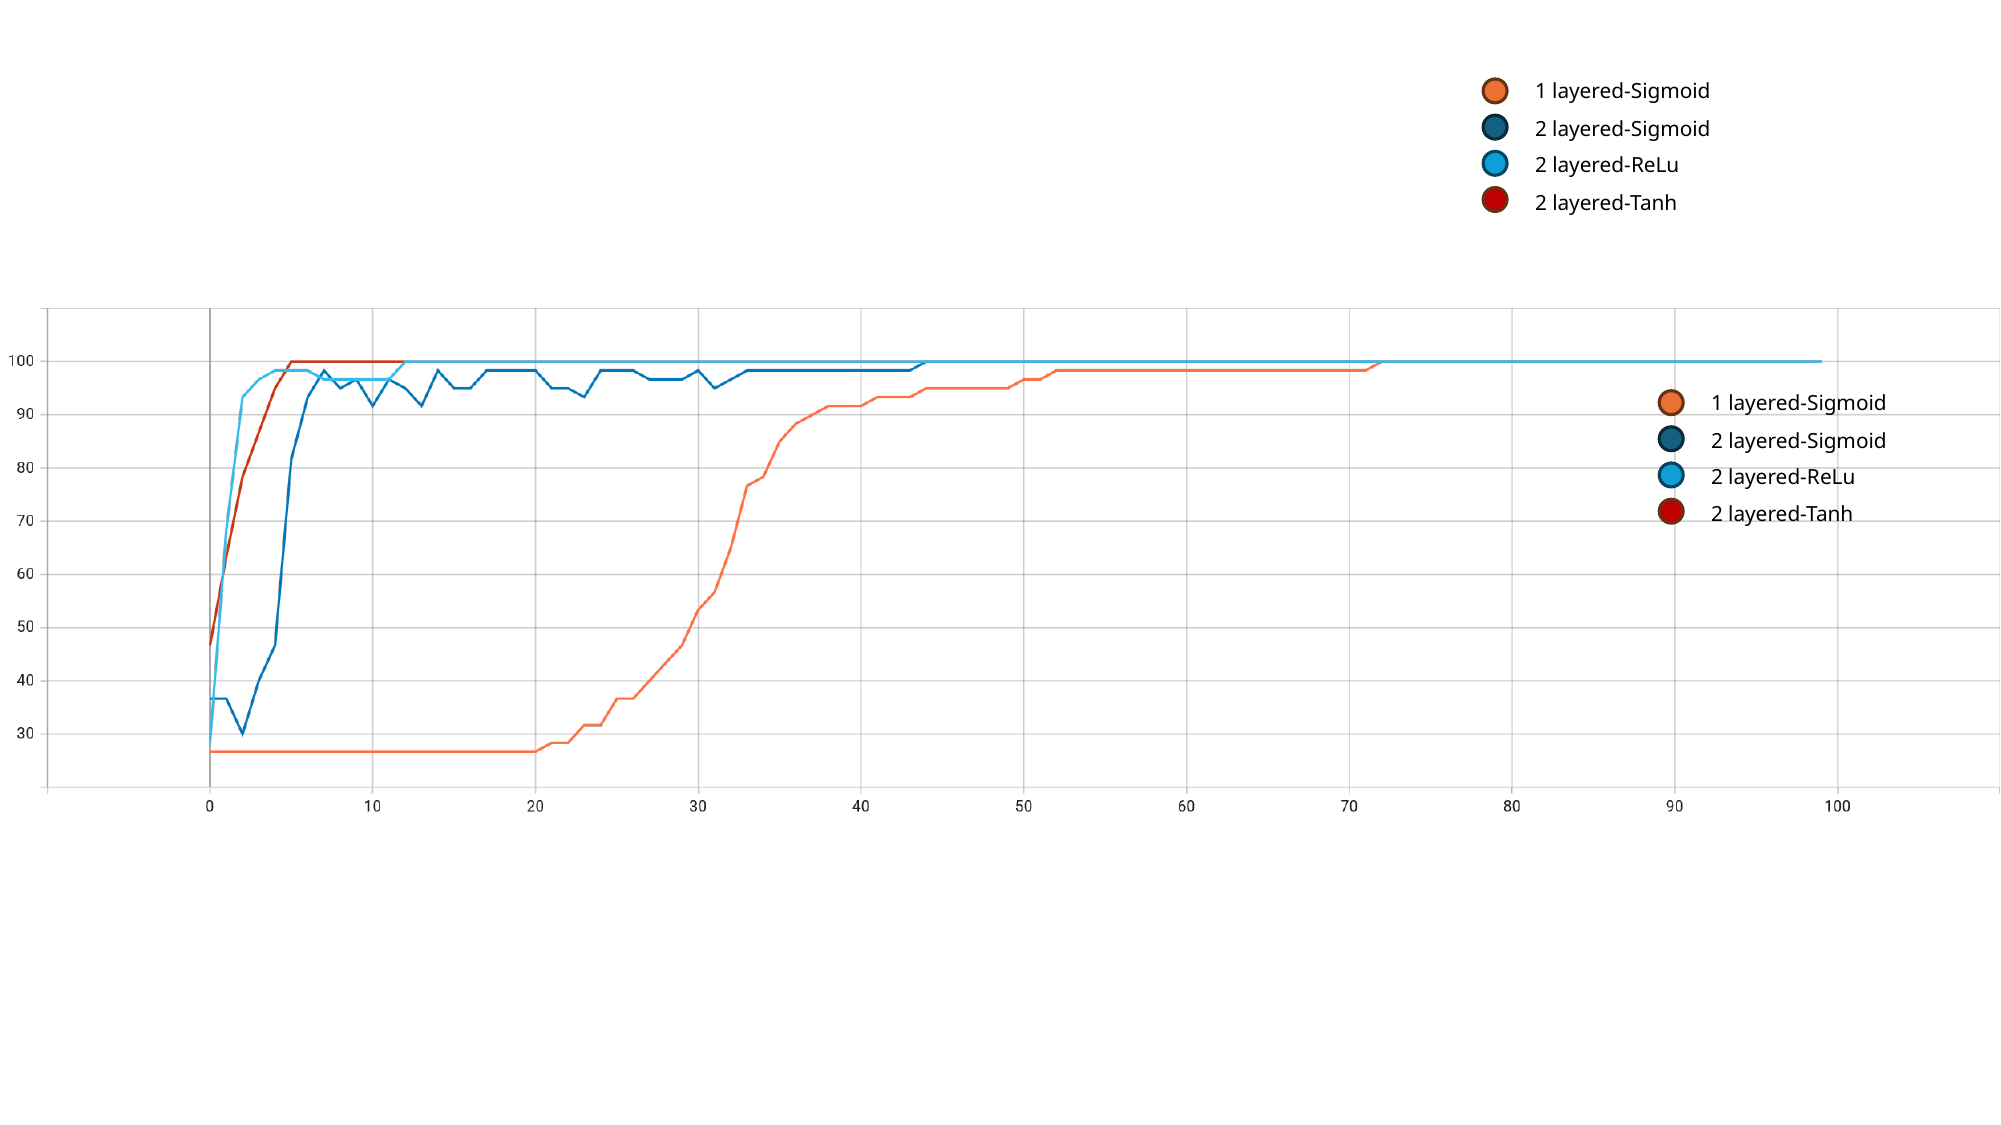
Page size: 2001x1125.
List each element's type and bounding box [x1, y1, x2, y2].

text_box [1482, 70, 1729, 223]
picture [0, 308, 2000, 817]
text_box [1658, 381, 1905, 535]
